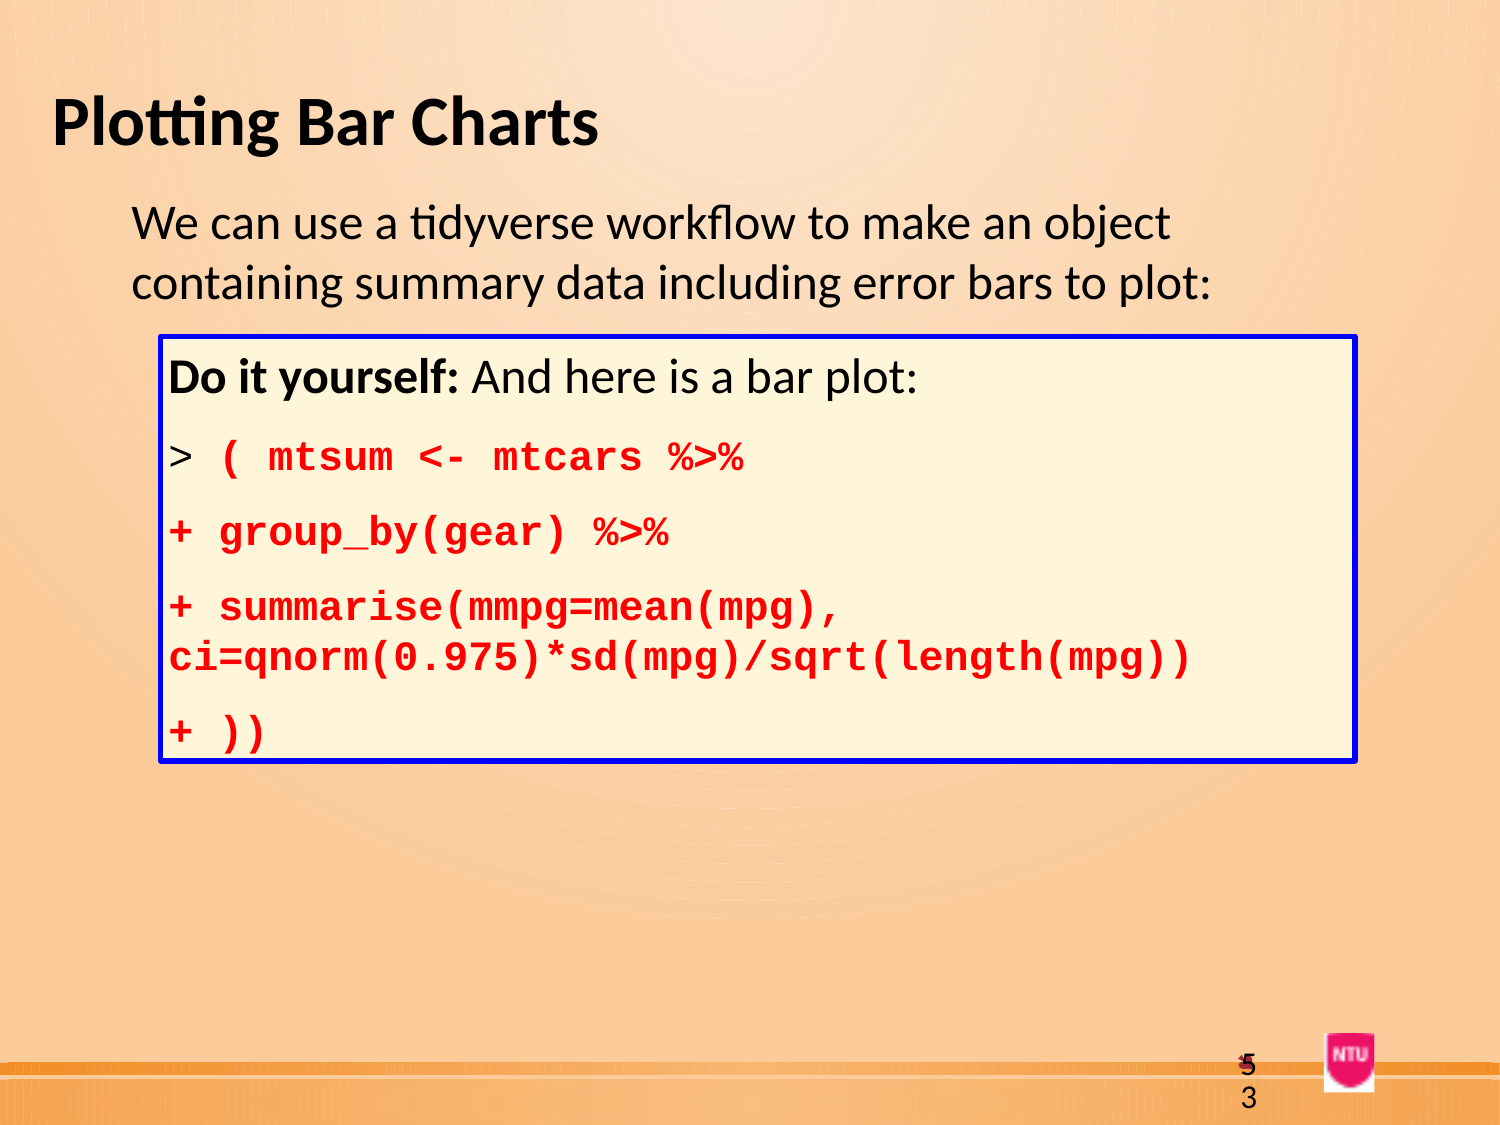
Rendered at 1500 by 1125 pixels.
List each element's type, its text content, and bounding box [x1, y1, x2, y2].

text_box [1323, 1033, 1375, 1093]
slide_number 53 [1221, 1036, 1289, 1089]
text_box Do it yourself: And here is a bar plot: > ( mtsum <- mtcars %>% + group_by(gear) %>% + summarise(mmpg=mean(mpg), ci=qnorm(0.975)*sd(mpg)/sqrt(length(mpg)) + )) [160, 336, 1355, 761]
text_box We can use a tidyverse workflow to make an object containing summary data including error bars to plot: [123, 182, 1344, 317]
title Plotting Bar Charts [37, 72, 1300, 173]
